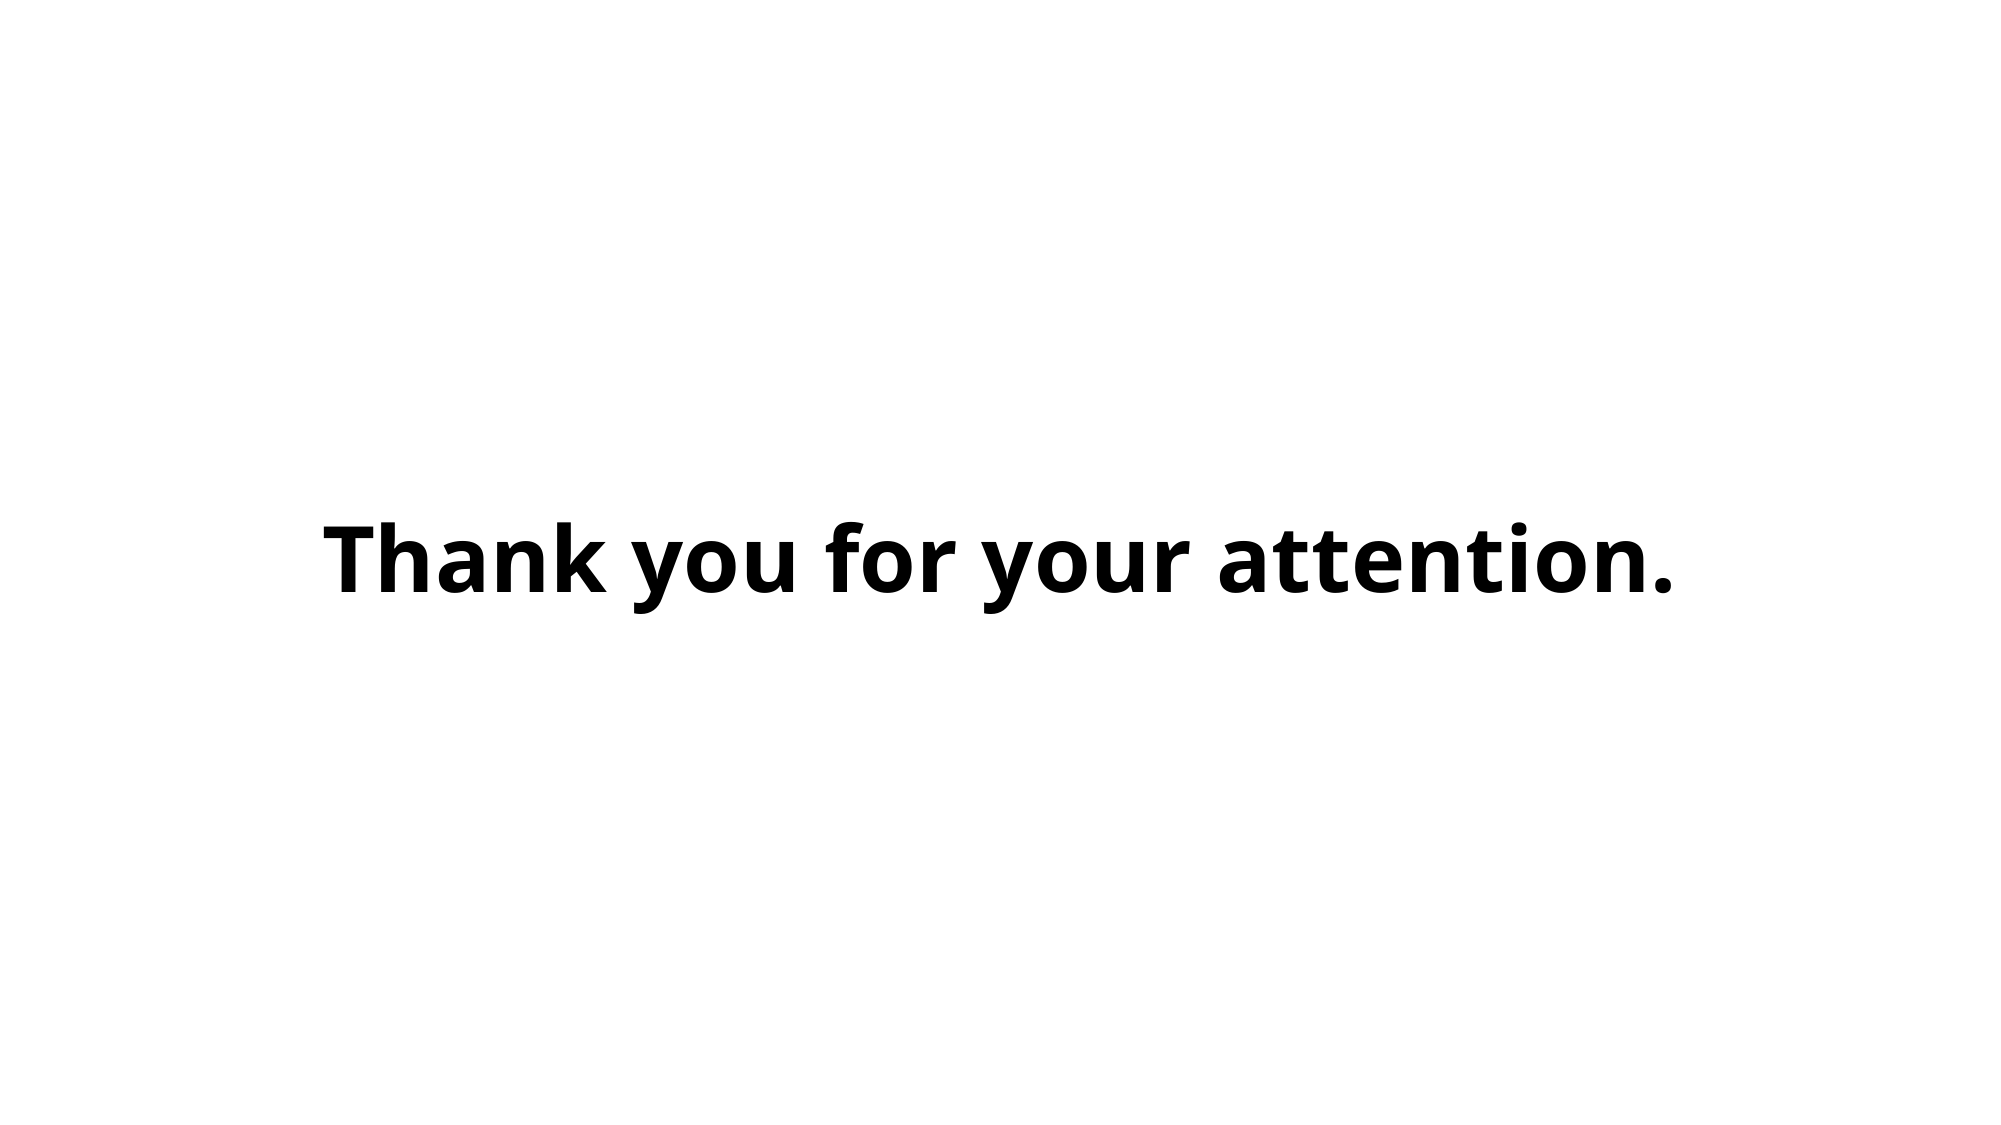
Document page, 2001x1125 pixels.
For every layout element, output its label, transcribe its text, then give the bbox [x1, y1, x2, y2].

title Thank you for your attention. [137, 254, 1863, 871]
